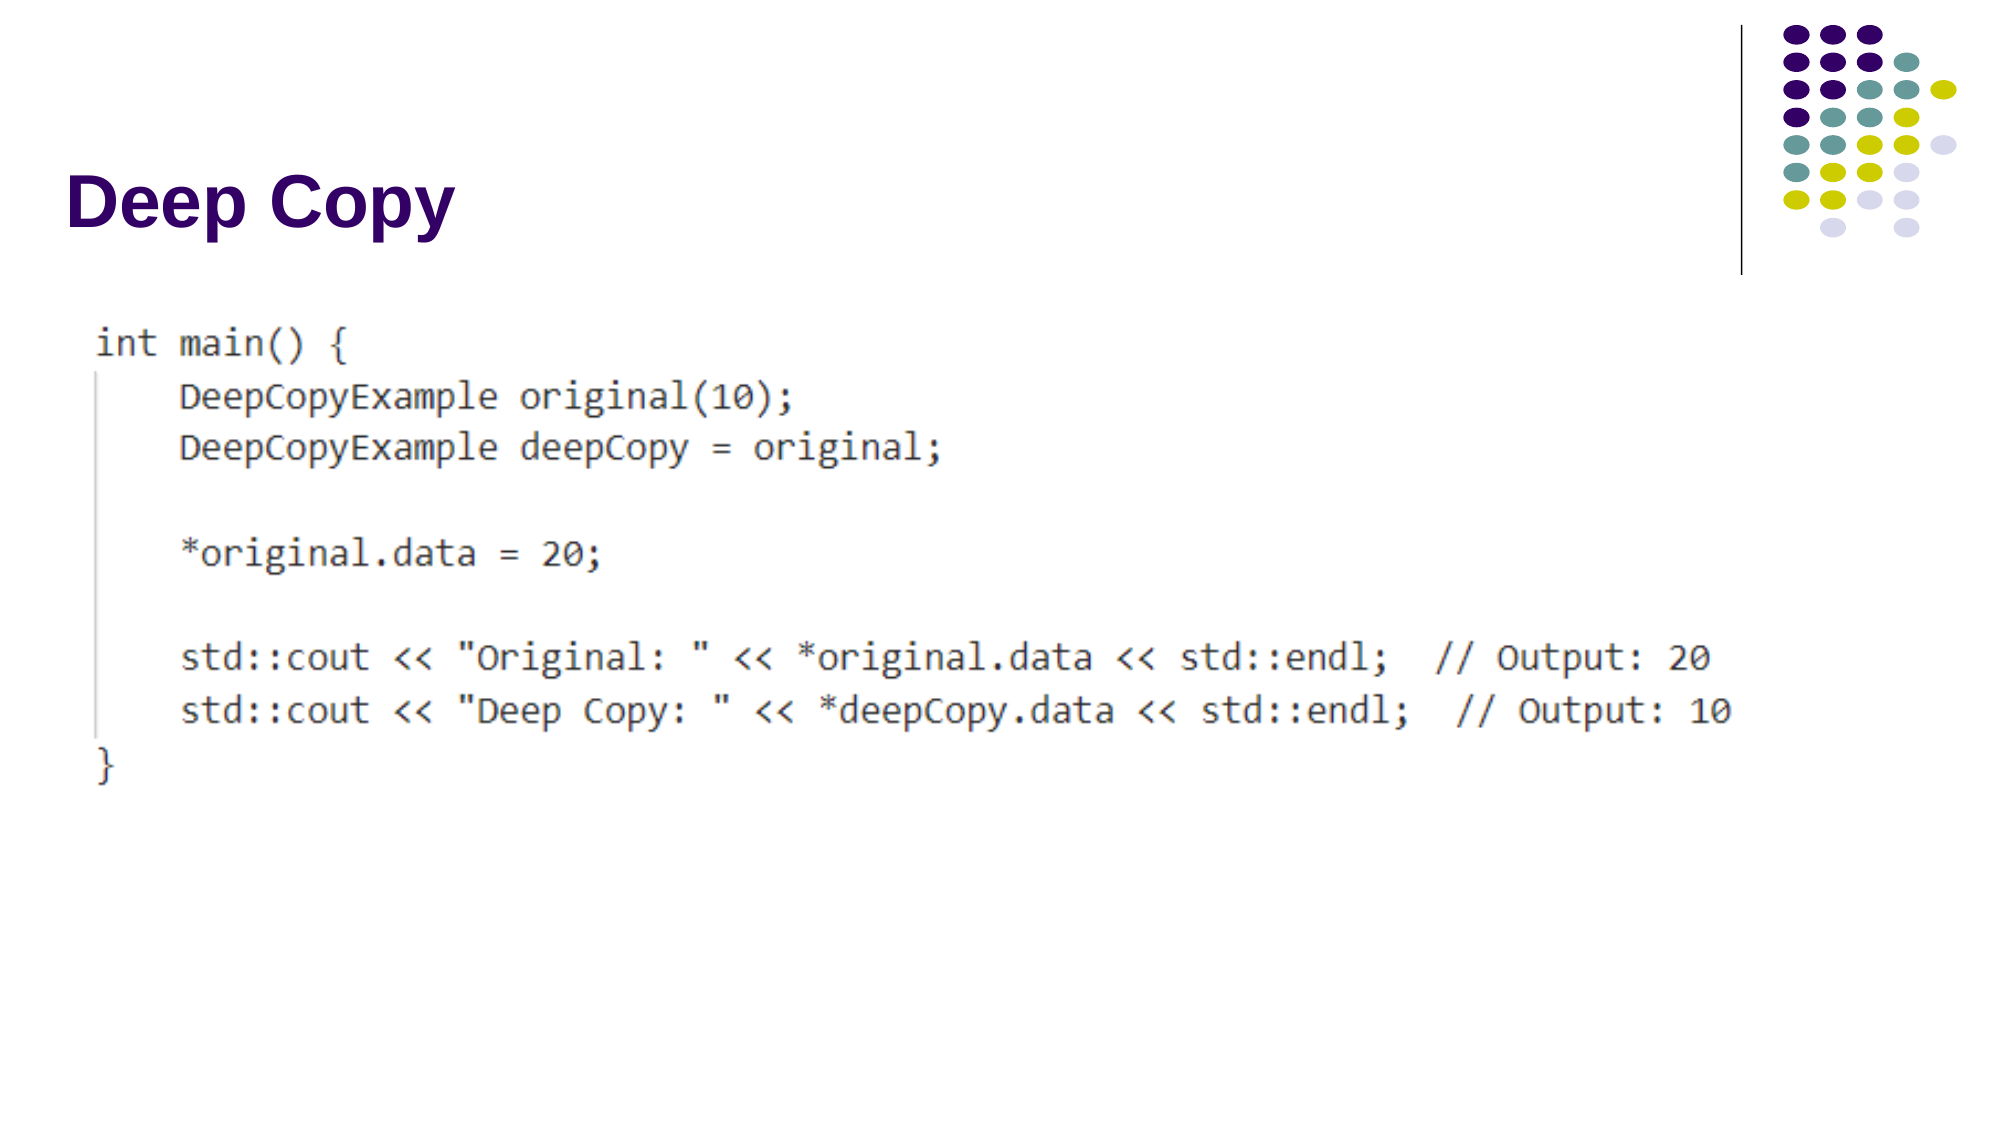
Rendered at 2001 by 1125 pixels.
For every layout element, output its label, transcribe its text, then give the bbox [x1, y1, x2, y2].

picture [74, 301, 1807, 874]
title Deep Copy [49, 37, 1734, 251]
